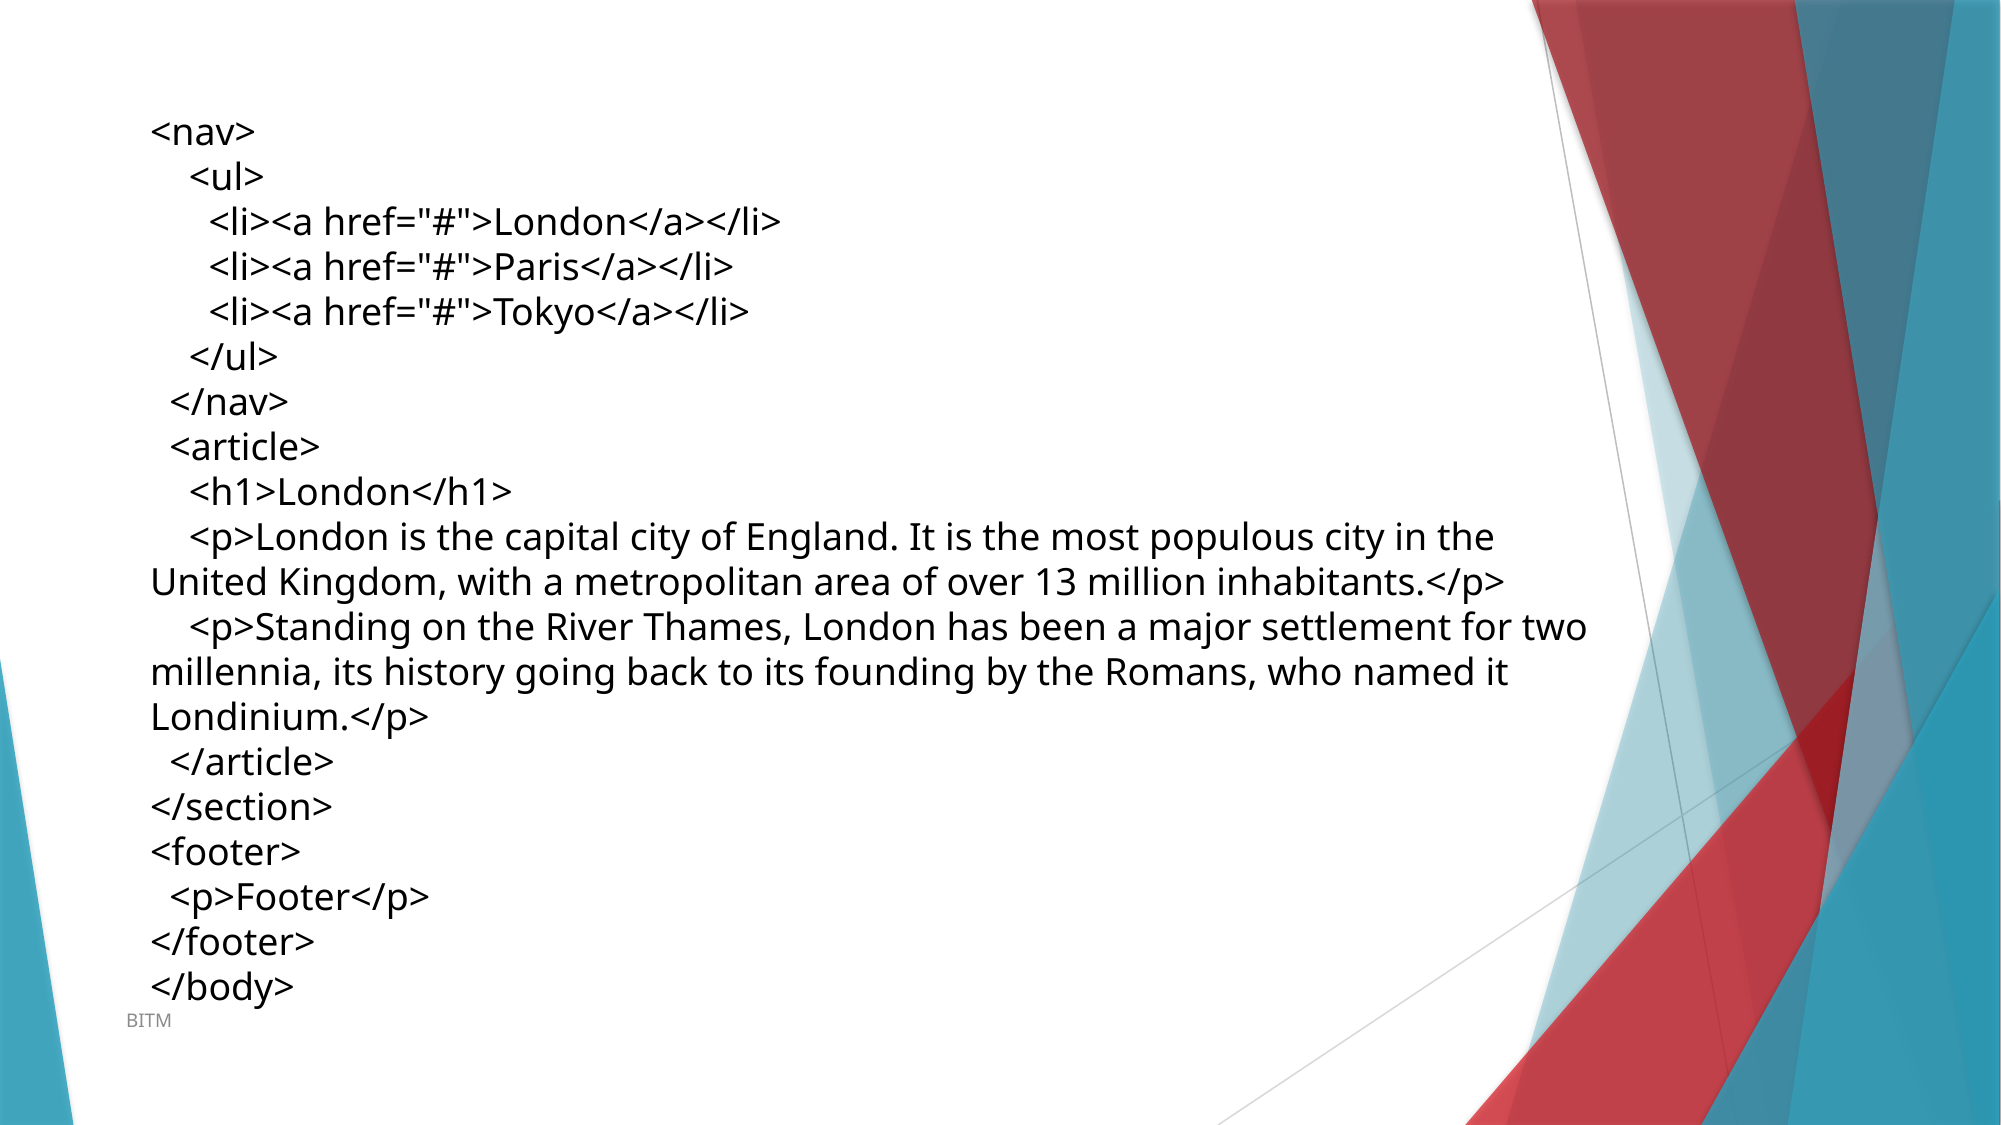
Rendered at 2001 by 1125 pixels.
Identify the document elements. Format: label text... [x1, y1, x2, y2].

footer BITM [111, 991, 1145, 1051]
text_box <nav> <ul> <li><a href="#">London</a></li> <li><a href="#">Paris</a></li> <li><a href="#">Tokyo</a></li> </ul> </nav> <article> <h1>London</h1> <p>London is the capital city of England. It is the most populous city in the United Kingdom, with a metropolitan area of over 13 million inhabitants.</p> <p>Standing on the River Thames, London has been a major settlement for two millennia, its history going back to its founding by the Romans, who named it Londinium.</p> </article> </section> <footer> <p>Footer</p> </footer> </body> [135, 100, 1614, 1016]
